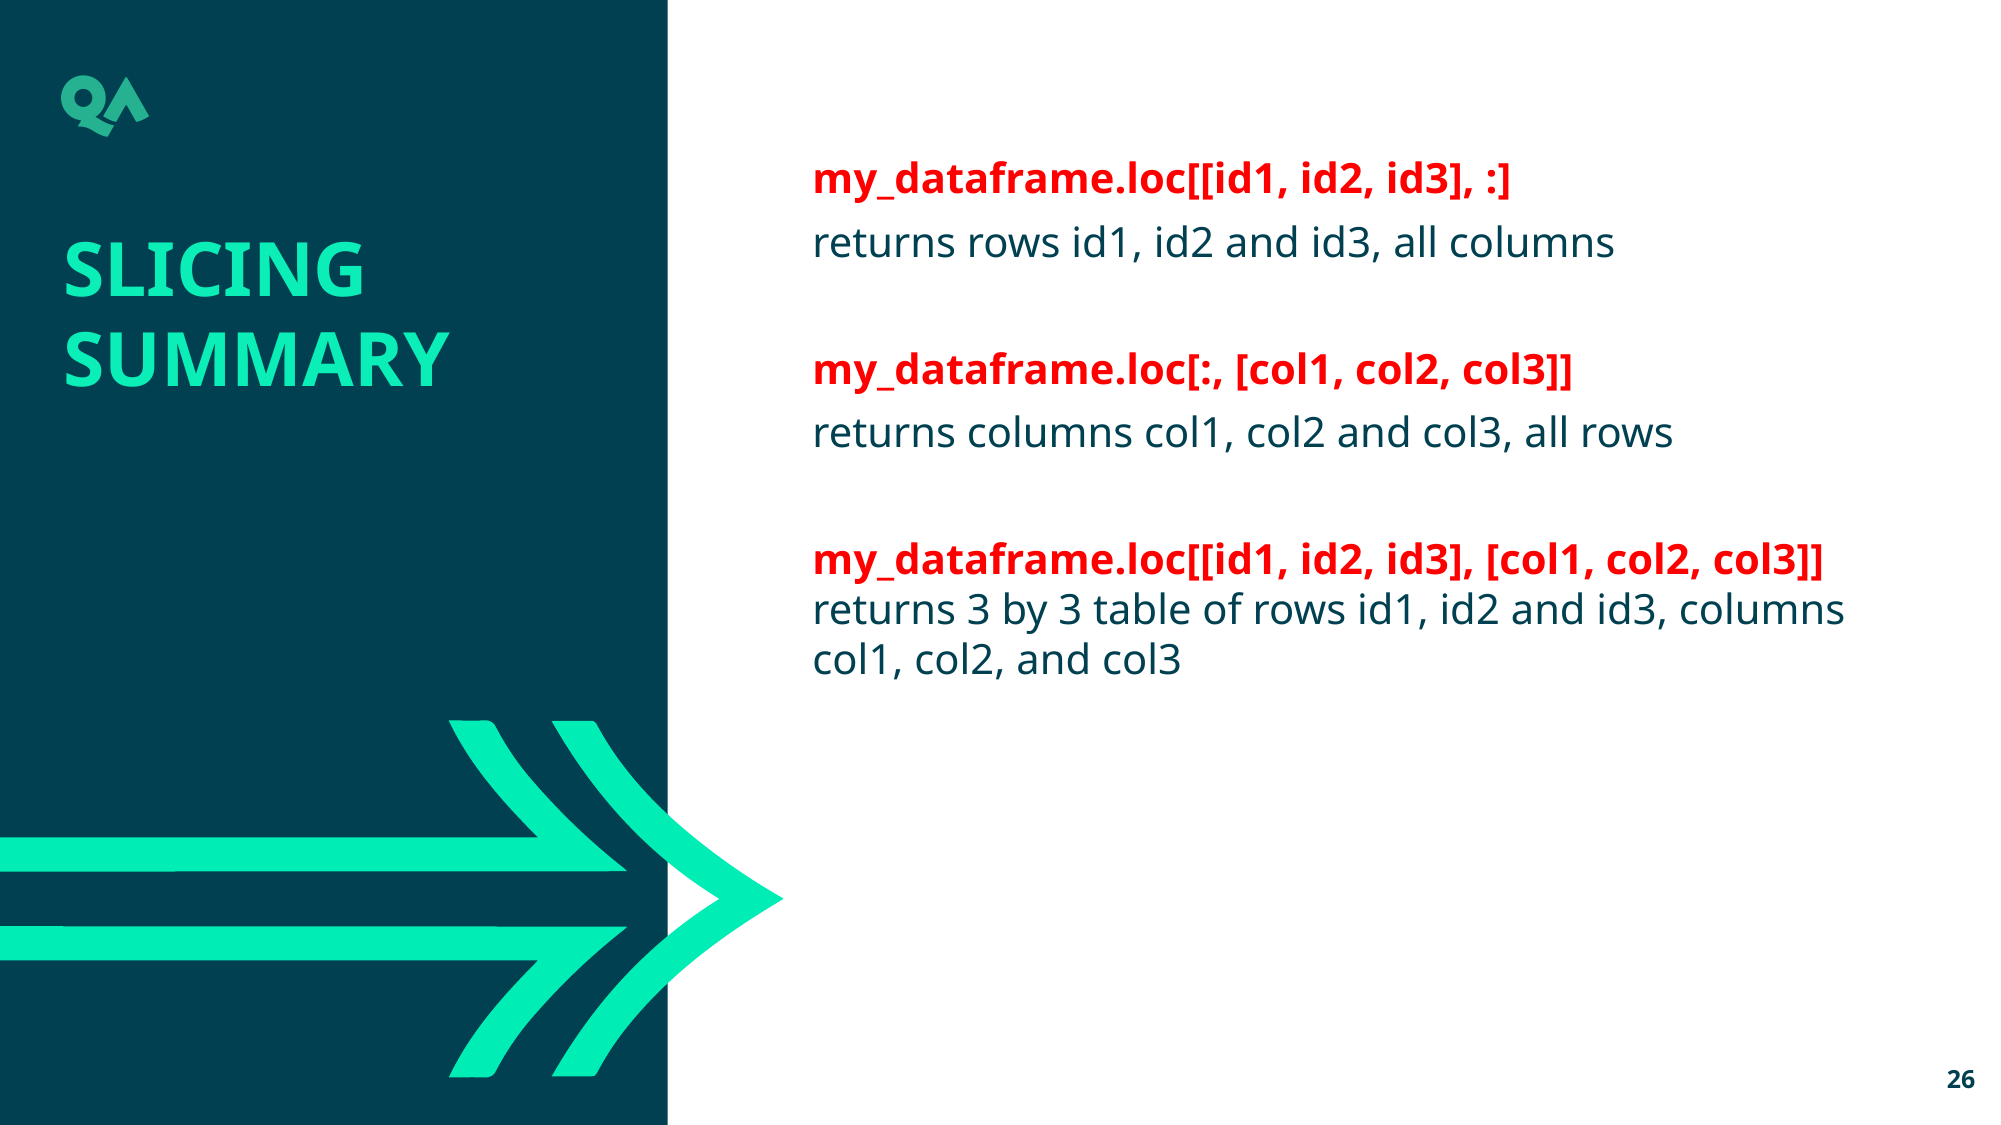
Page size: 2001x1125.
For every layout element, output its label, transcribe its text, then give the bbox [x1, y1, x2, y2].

slide_number 26 [1846, 1068, 1976, 1098]
text_box my_dataframe.loc[[id1, id2, id3], :] returns rows id1, id2 and id3, all columns my_dataframe.loc[:, [col1, col2, col3]] returns columns col1, col2 and col3, all rows my_dataframe.loc[[id1, id2, id3], [col1, col2, col3]] returns 3 by 3 table of rows id1, id2 and id3, columns col1, col2, and col3 [797, 144, 1889, 1069]
list Slicing Summary [63, 221, 628, 673]
